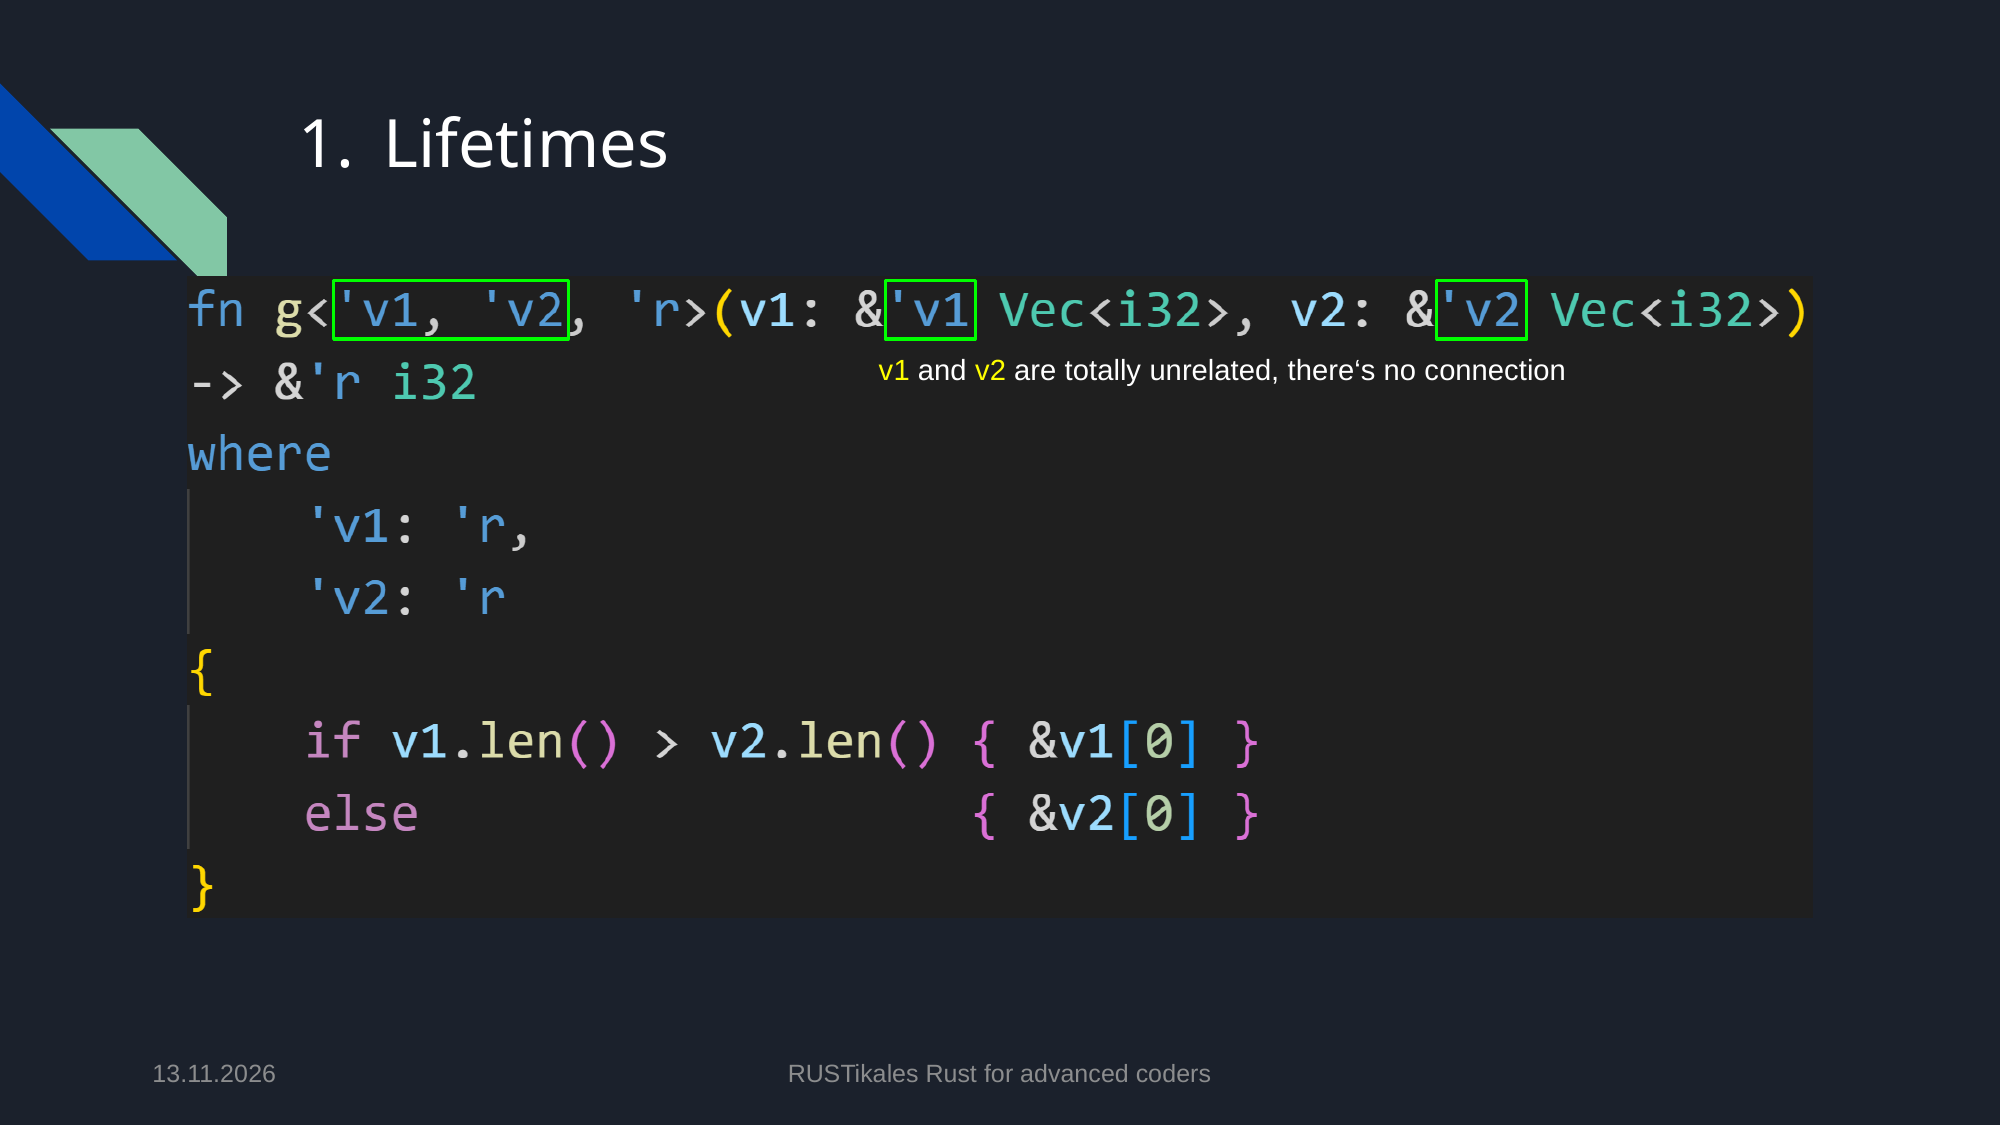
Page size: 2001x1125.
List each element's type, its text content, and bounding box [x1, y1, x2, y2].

title Lifetimes [283, 86, 1824, 287]
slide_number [137, 1042, 588, 1103]
footer RUSTikales Rust for advanced coders [662, 1042, 1338, 1103]
picture [187, 275, 1813, 918]
